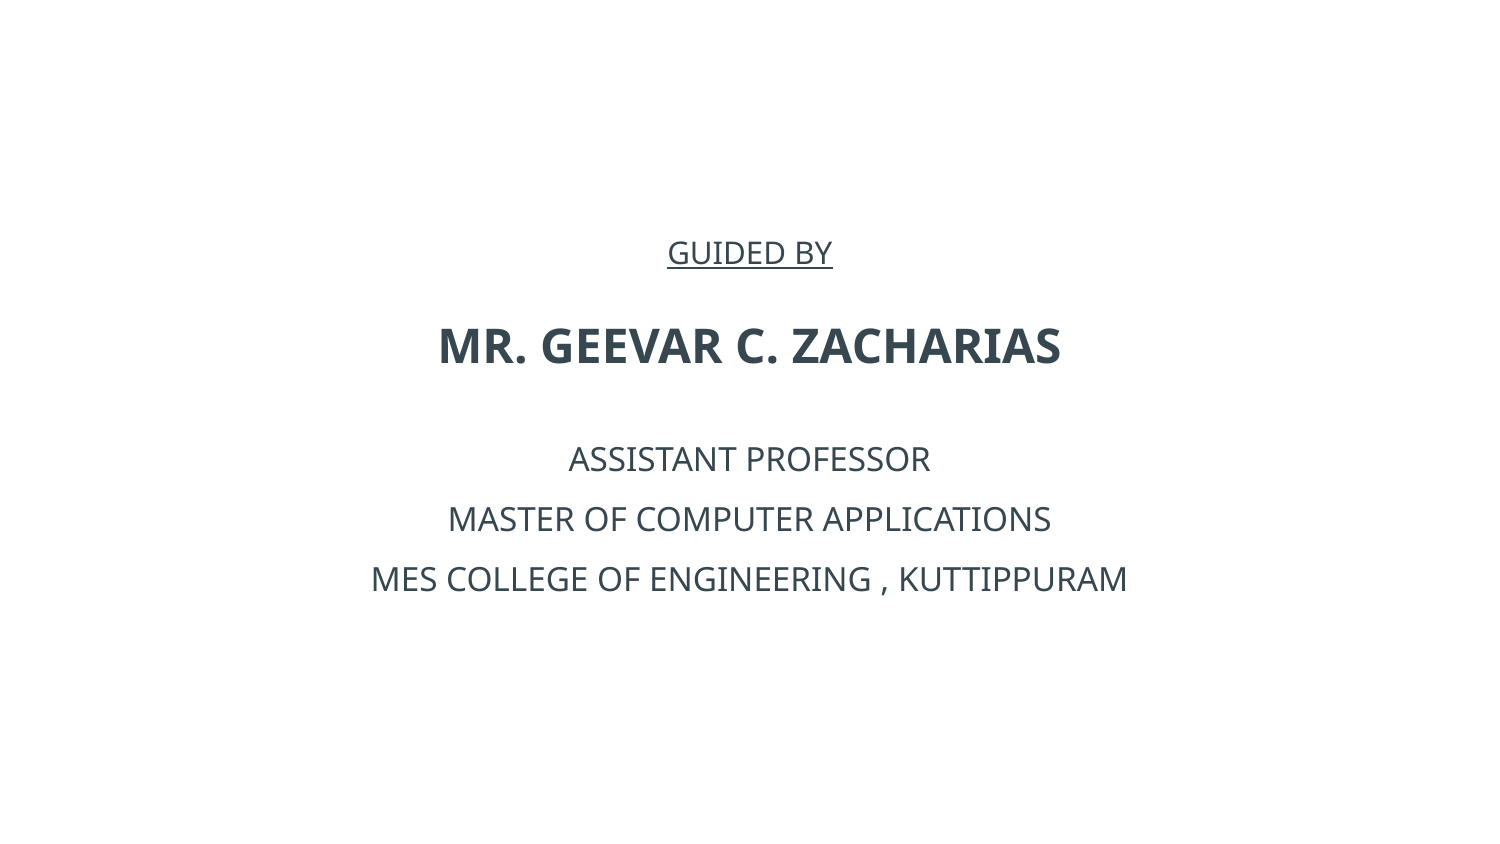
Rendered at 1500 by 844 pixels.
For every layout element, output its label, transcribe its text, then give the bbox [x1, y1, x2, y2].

title GUIDED BY MR. GEEVAR C. ZACHARIAS ASSISTANT PROFESSOR MASTER OF COMPUTER APPLICATIONS MES COLLEGE OF ENGINEERING , KUTTIPPURAM [38, 33, 1462, 713]
